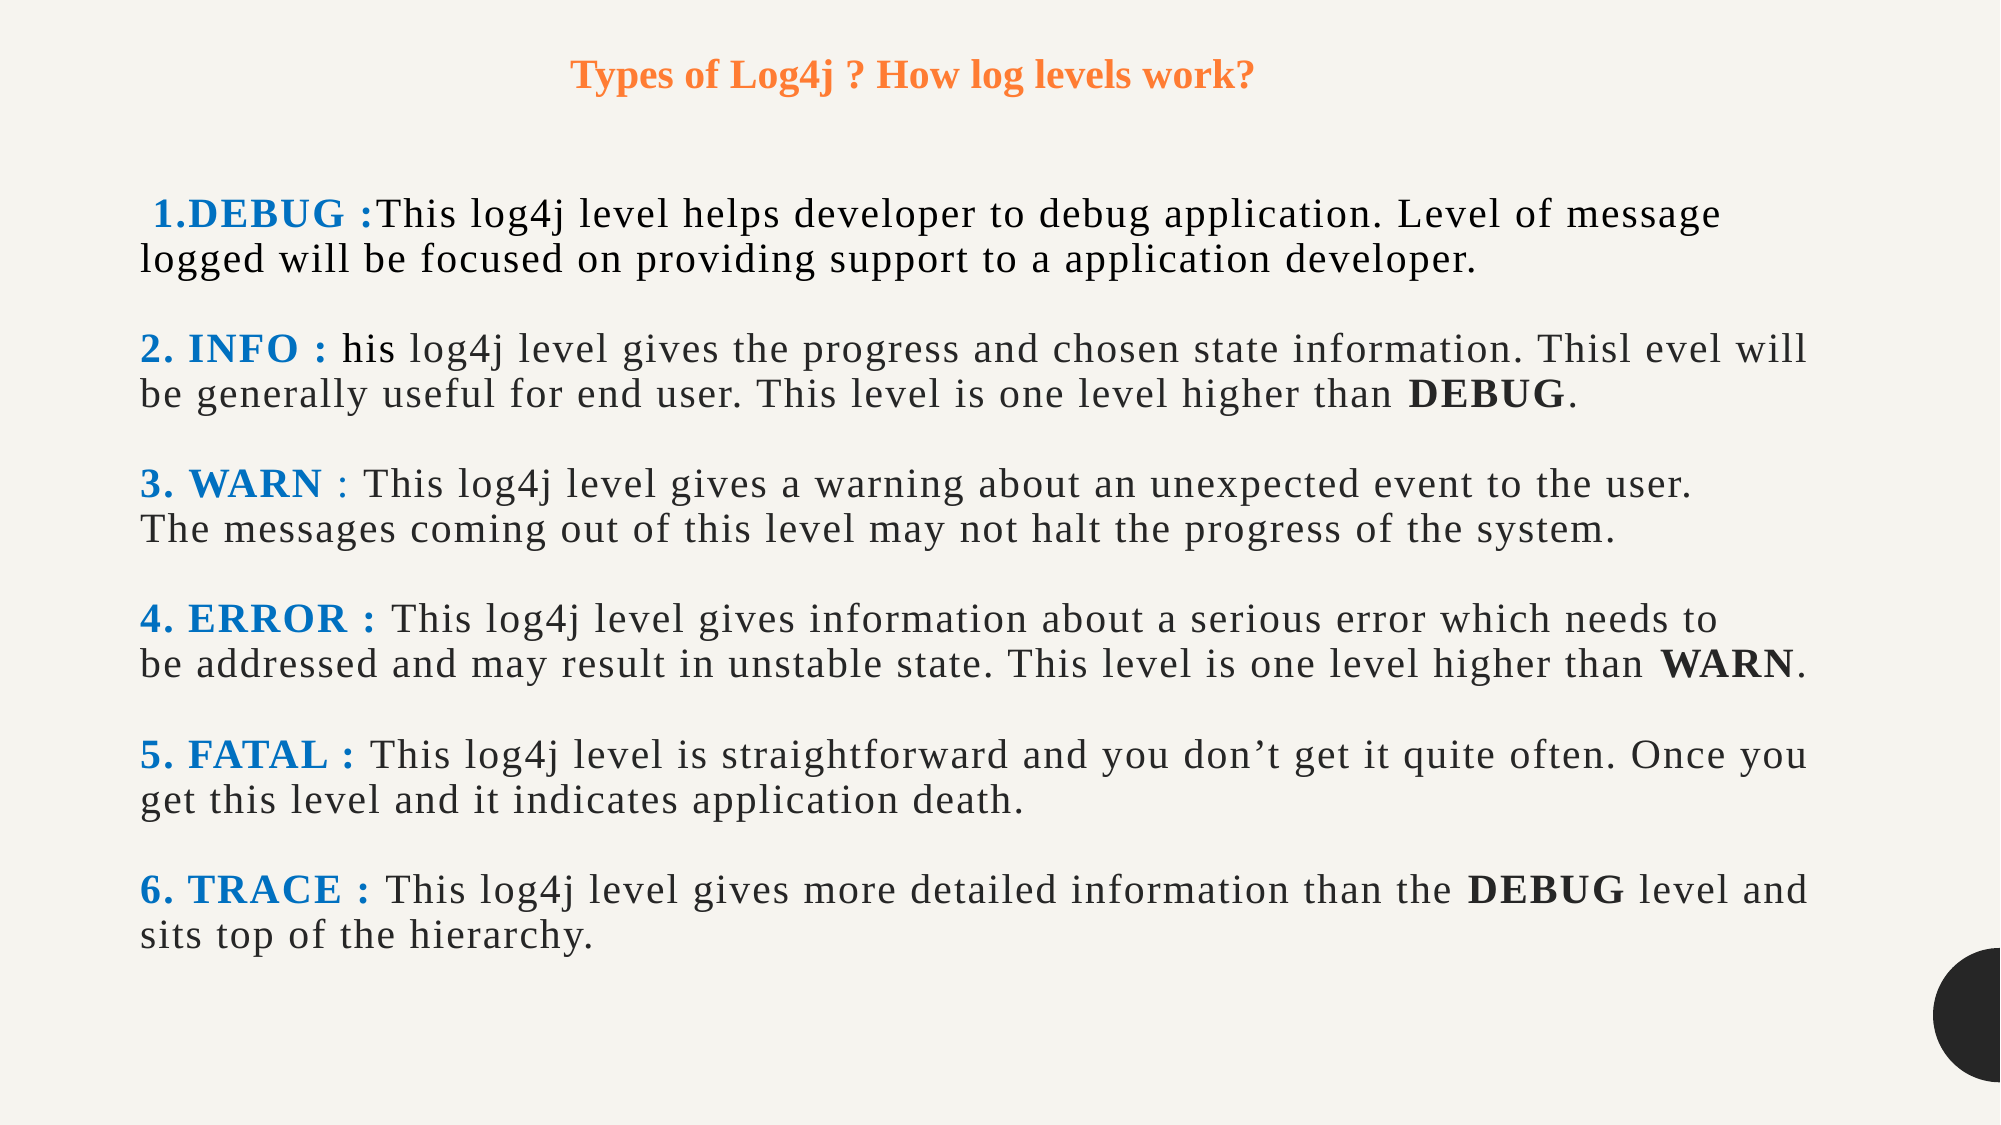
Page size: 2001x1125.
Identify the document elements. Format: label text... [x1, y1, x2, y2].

list Types of Log4j ? How log levels work? [124, 40, 1876, 171]
title 1.DEBUG :This log4j level helps developer to debug application. Level of message logged will be focused on providing support to a application developer. 2. INFO : his log4j level gives the progress and chosen state information. Thisl evel will be generally useful for end user. This level is one level higher than DEBUG. 3. WARN : This log4j level gives a warning about an unexpected event to the user. The messages coming out of this level may not halt the progress of the system. 4. ERROR : This log4j level gives information about a serious error which needs to be addressed and may result in unstable state. This level is one level higher than WARN. 5. FATAL : This log4j level is straightforward and you don’t get it quite often. Once you get this level and it indicates application death. 6. TRACE : This log4j level gives more detailed information than the DEBUG level and sits top of the hierarchy. [125, 171, 1875, 1085]
